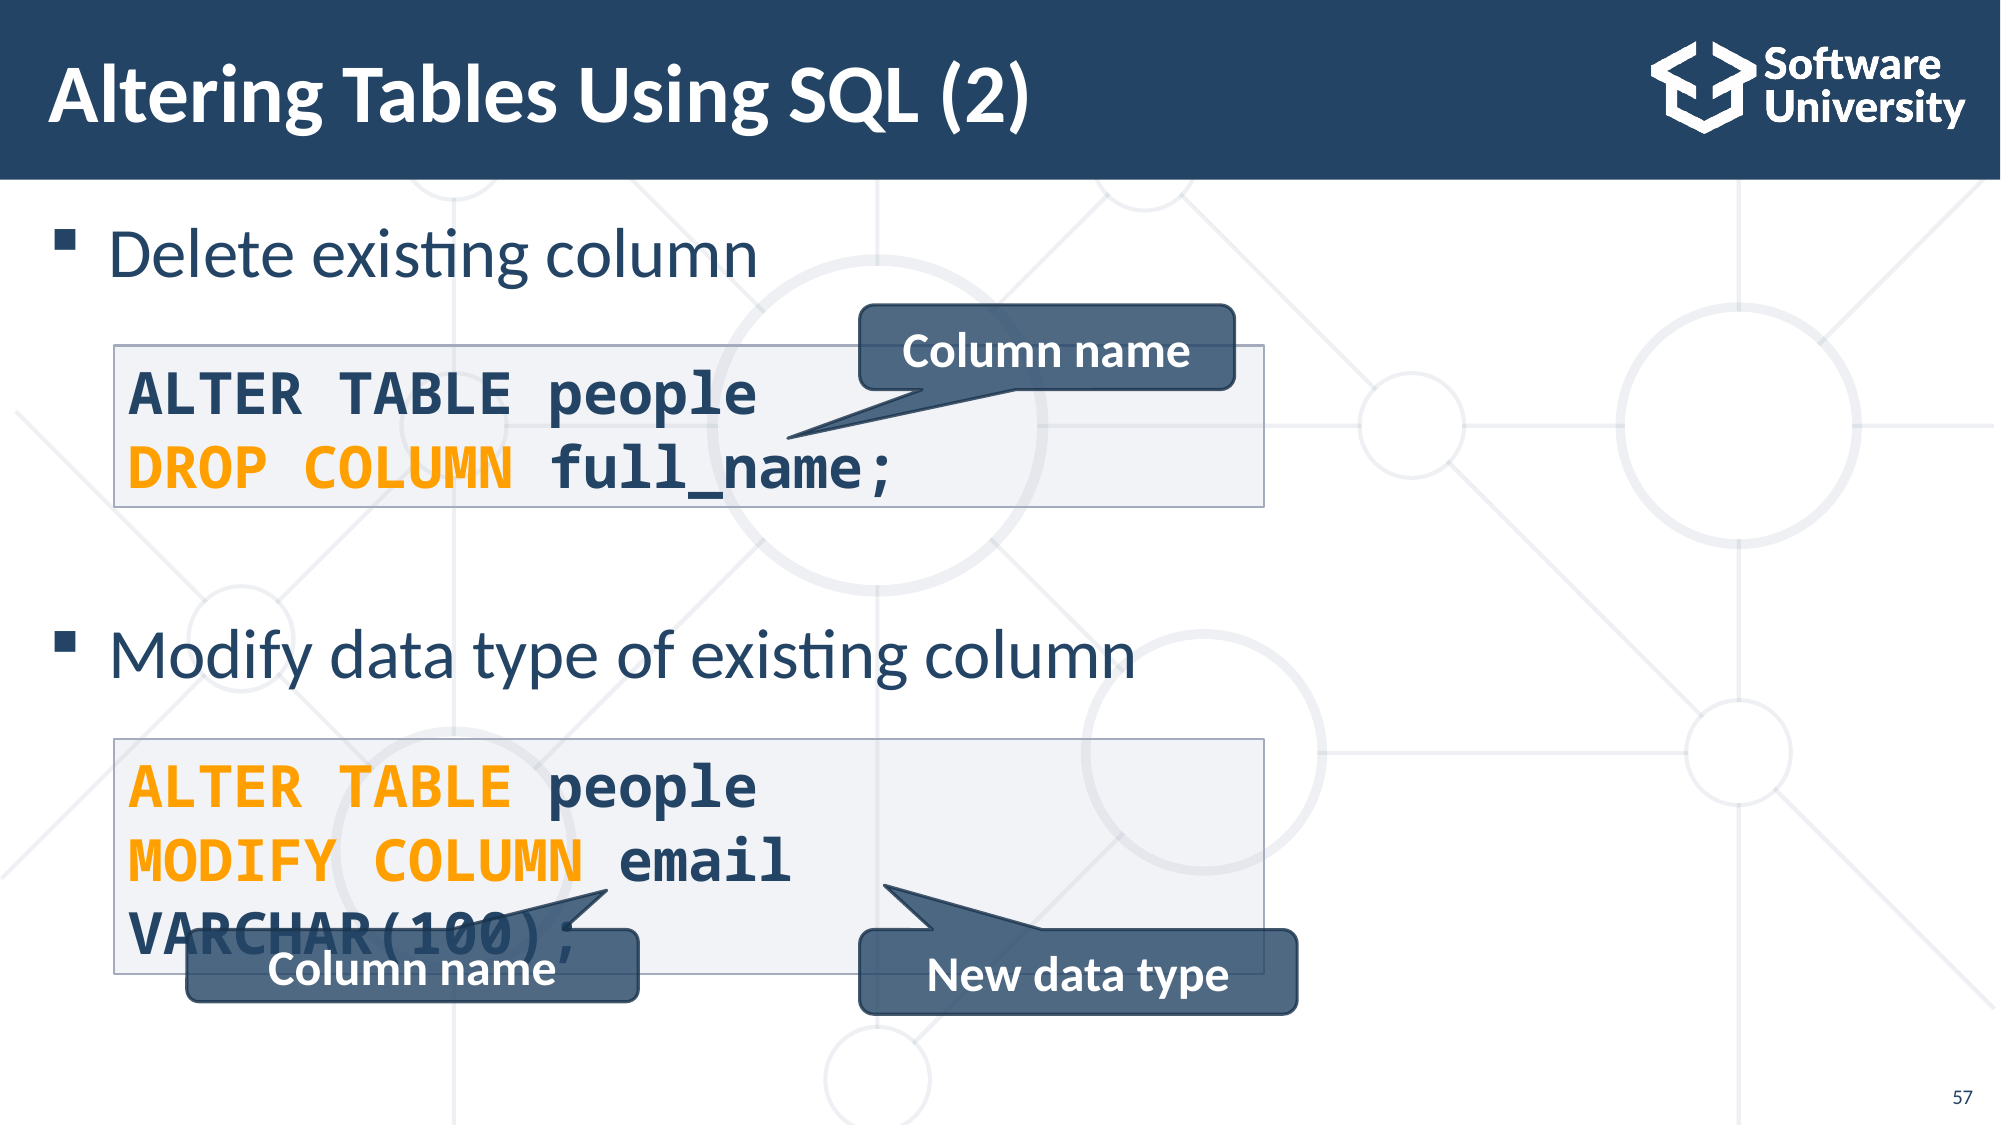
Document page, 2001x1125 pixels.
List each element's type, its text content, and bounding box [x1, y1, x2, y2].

text_box New data type [857, 883, 1300, 1017]
text_box ALTER TABLE people DROP COLUMN full_name; [113, 345, 1265, 508]
picture [1651, 41, 1966, 134]
text_box Column name [184, 888, 641, 1004]
list Delete existing column Modify data type of existing column [31, 196, 1970, 1104]
text_box Column name [785, 302, 1237, 441]
title Altering Tables Using SQL (2) [31, 16, 1625, 162]
text_box ALTER TABLE people MODIFY COLUMN email VARCHAR(100); [113, 738, 1265, 974]
slide_number 57 [1927, 1067, 1989, 1117]
